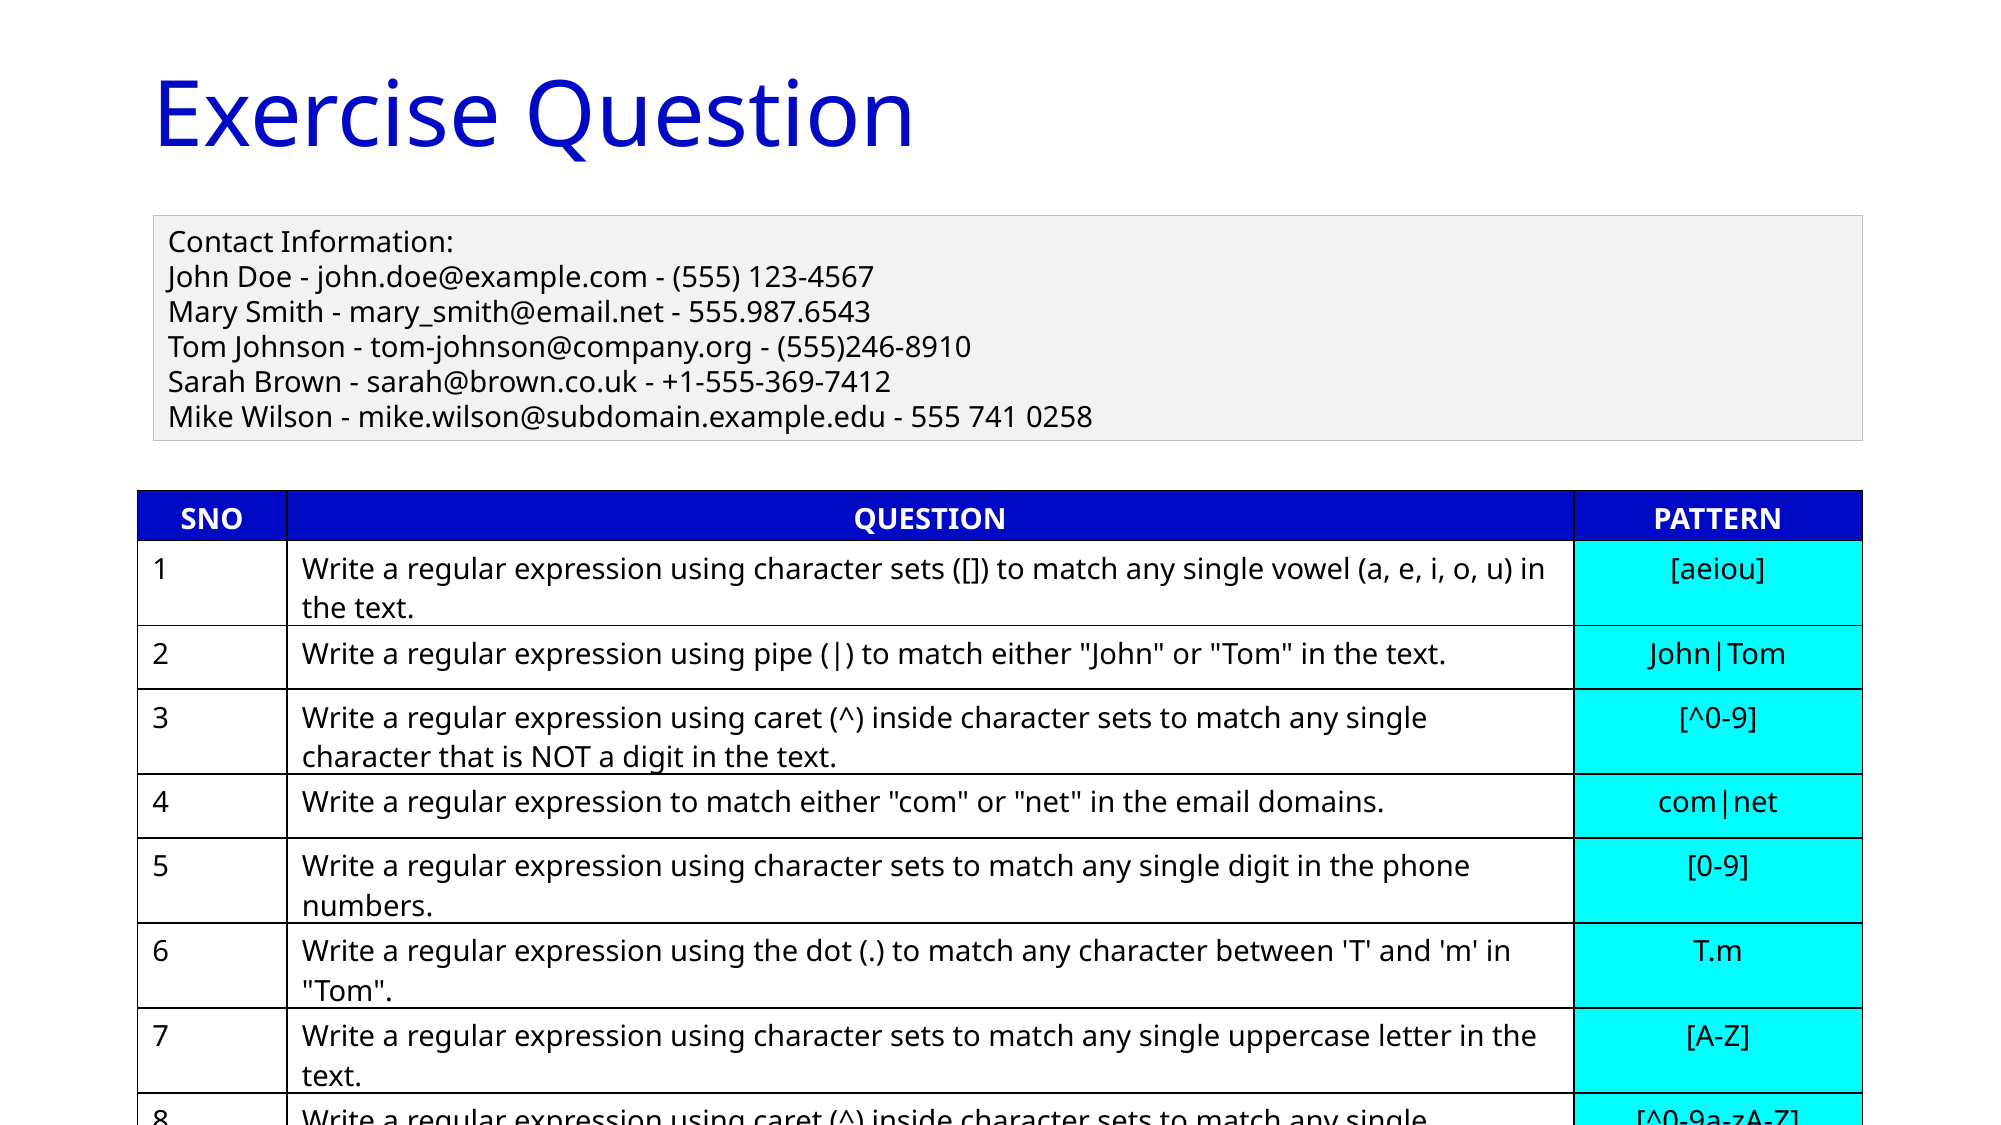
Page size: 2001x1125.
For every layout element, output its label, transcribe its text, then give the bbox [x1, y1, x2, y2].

table_cell [0-9] [1575, 839, 1862, 922]
table_header QUESTION [288, 491, 1573, 540]
table_cell 2 [138, 626, 286, 688]
table_cell Write a regular expression using character sets to match any single uppercase letter in the text. [288, 1009, 1573, 1092]
table_cell Write a regular expression using pipe (|) to match either "John" or "Tom" in the text. [288, 626, 1573, 688]
table_cell 1 [138, 541, 286, 625]
table_cell 7 [138, 1009, 286, 1092]
table_cell T.m [1575, 924, 1862, 1007]
table_cell 6 [138, 924, 286, 1007]
title Exercise Question [137, 59, 1863, 278]
table_cell 3 [138, 690, 286, 773]
table_header PATTERN [1575, 491, 1862, 540]
table_cell John|Tom [1575, 626, 1862, 688]
table_header SNO [138, 491, 286, 540]
table_cell Write a regular expression using caret (^) inside character sets to match any single character that is NOT a digit in the text. [288, 690, 1573, 773]
text_box Contact Information: John Doe - john.doe@example.com - (555) 123-4567 Mary Smith - mary_smith@email.net - 555.987.6543 Tom Johnson - tom-johnson@company.org - (555)246-8910 Sarah Brown - sarah@brown.co.uk - +1-555-369-7412 Mike Wilson - mike.wilson@subdomain.example.edu - 555 741 0258 [153, 215, 1863, 441]
table_cell Write a regular expression using the dot (.) to match any character between 'T' and 'm' in "Tom". [288, 924, 1573, 1007]
table_cell com|net [1575, 775, 1862, 837]
table_cell Write a regular expression using caret (^) inside character sets to match any single character that is not a letter or number in the text. [288, 1094, 1573, 1125]
table_cell 5 [138, 839, 286, 922]
table_cell [^0-9a-zA-Z] [1575, 1094, 1862, 1125]
table_cell [^0-9] [1575, 690, 1862, 773]
table_cell Write a regular expression to match either "com" or "net" in the email domains. [288, 775, 1573, 837]
table_cell 8 [138, 1094, 286, 1125]
table_cell Write a regular expression using character sets to match any single digit in the phone numbers. [288, 839, 1573, 922]
table_cell Write a regular expression using character sets ([]) to match any single vowel (a, e, i, o, u) in the text. [288, 541, 1573, 625]
table_cell [aeiou] [1575, 541, 1862, 625]
table_cell [A-Z] [1575, 1009, 1862, 1092]
table_cell 4 [138, 775, 286, 837]
